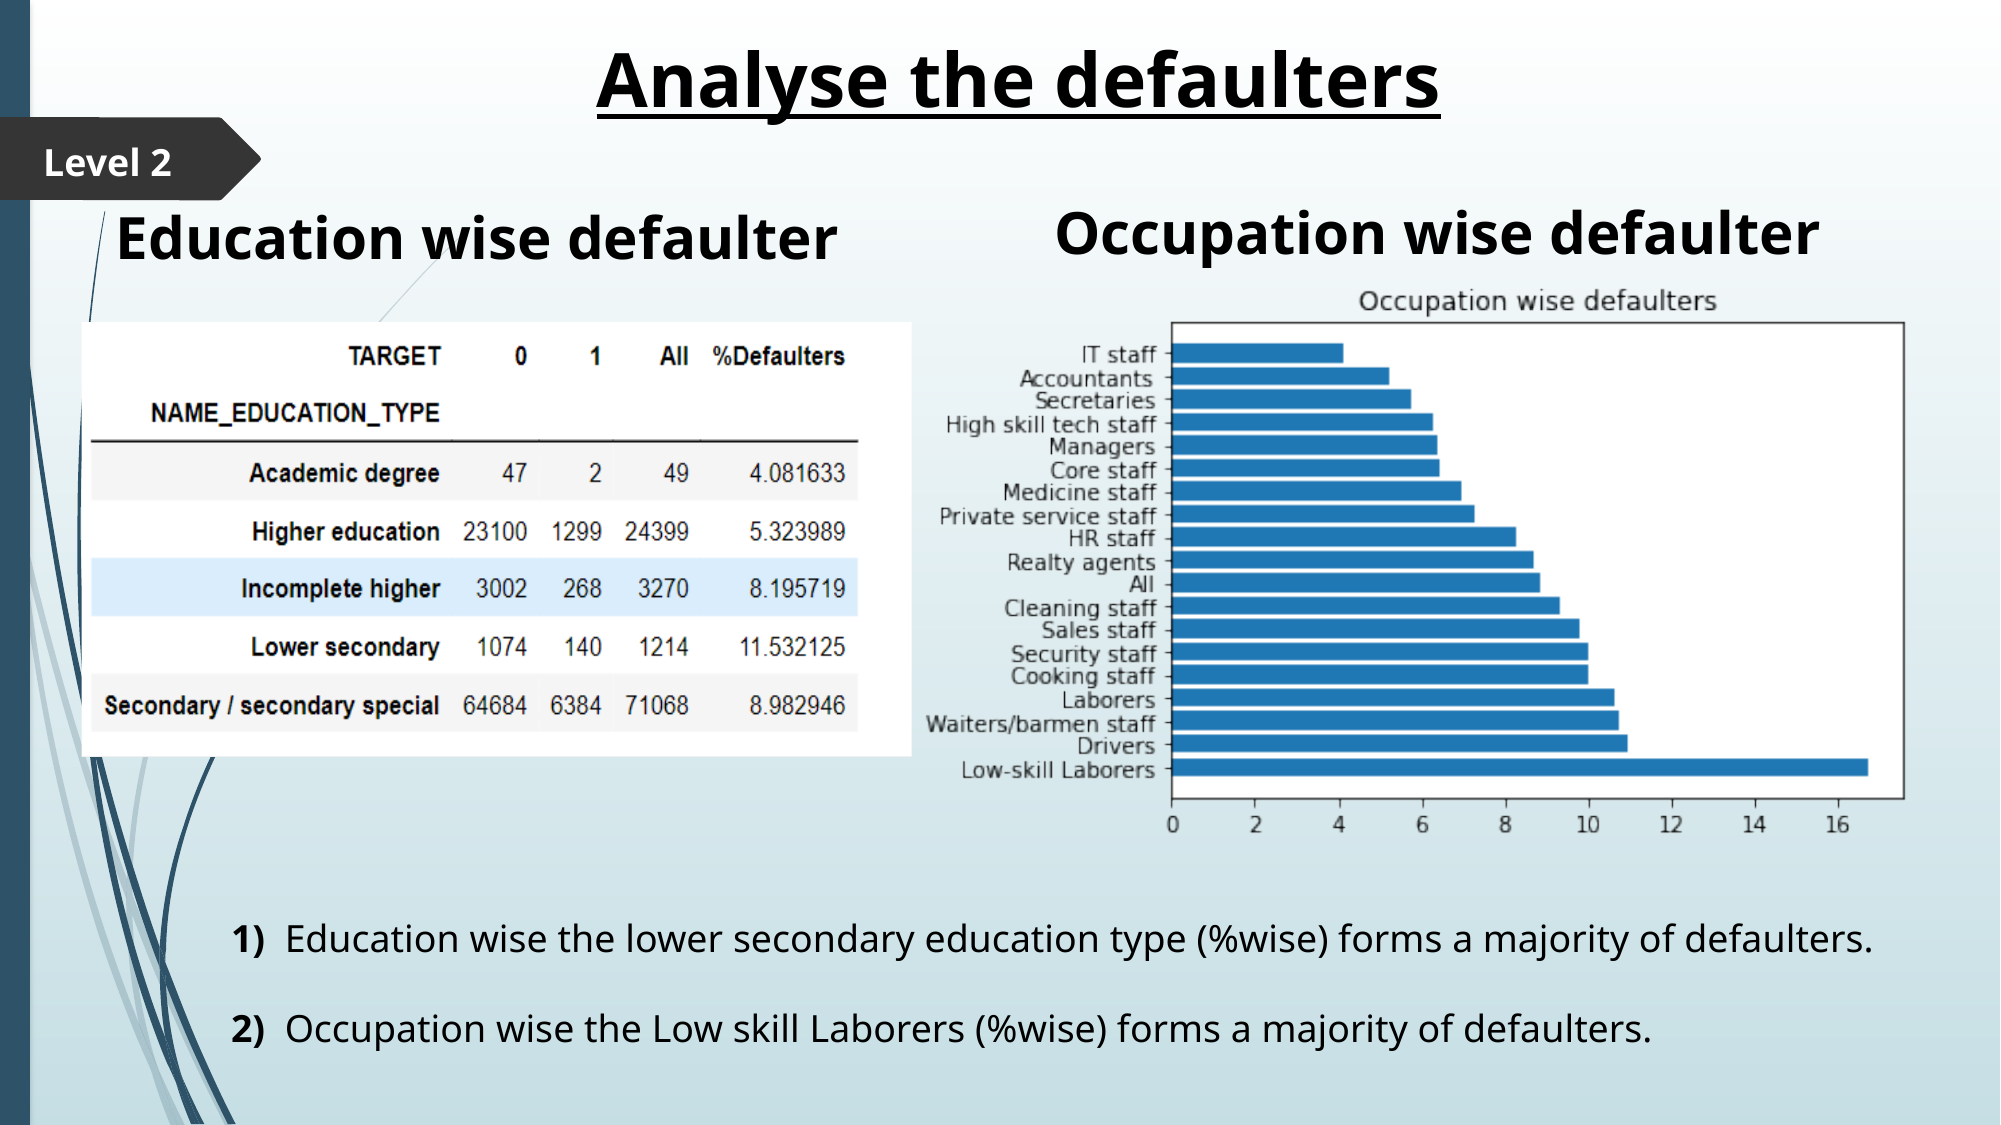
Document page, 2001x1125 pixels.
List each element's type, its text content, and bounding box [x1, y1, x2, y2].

text_box Education wise defaulter [101, 193, 932, 279]
text_box 1) Education wise the lower secondary education type (%wise) forms a majority of defaulters. 2) Occupation wise the Low skill Laborers (%wise) forms a majority of defaulters. [216, 907, 1899, 1058]
text_box Analyse the defaulters [581, 25, 1497, 131]
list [81, 322, 906, 757]
picture [911, 273, 1919, 852]
text_box Level 2 [28, 131, 217, 192]
text_box Occupation wise defaulter [1039, 188, 1899, 273]
